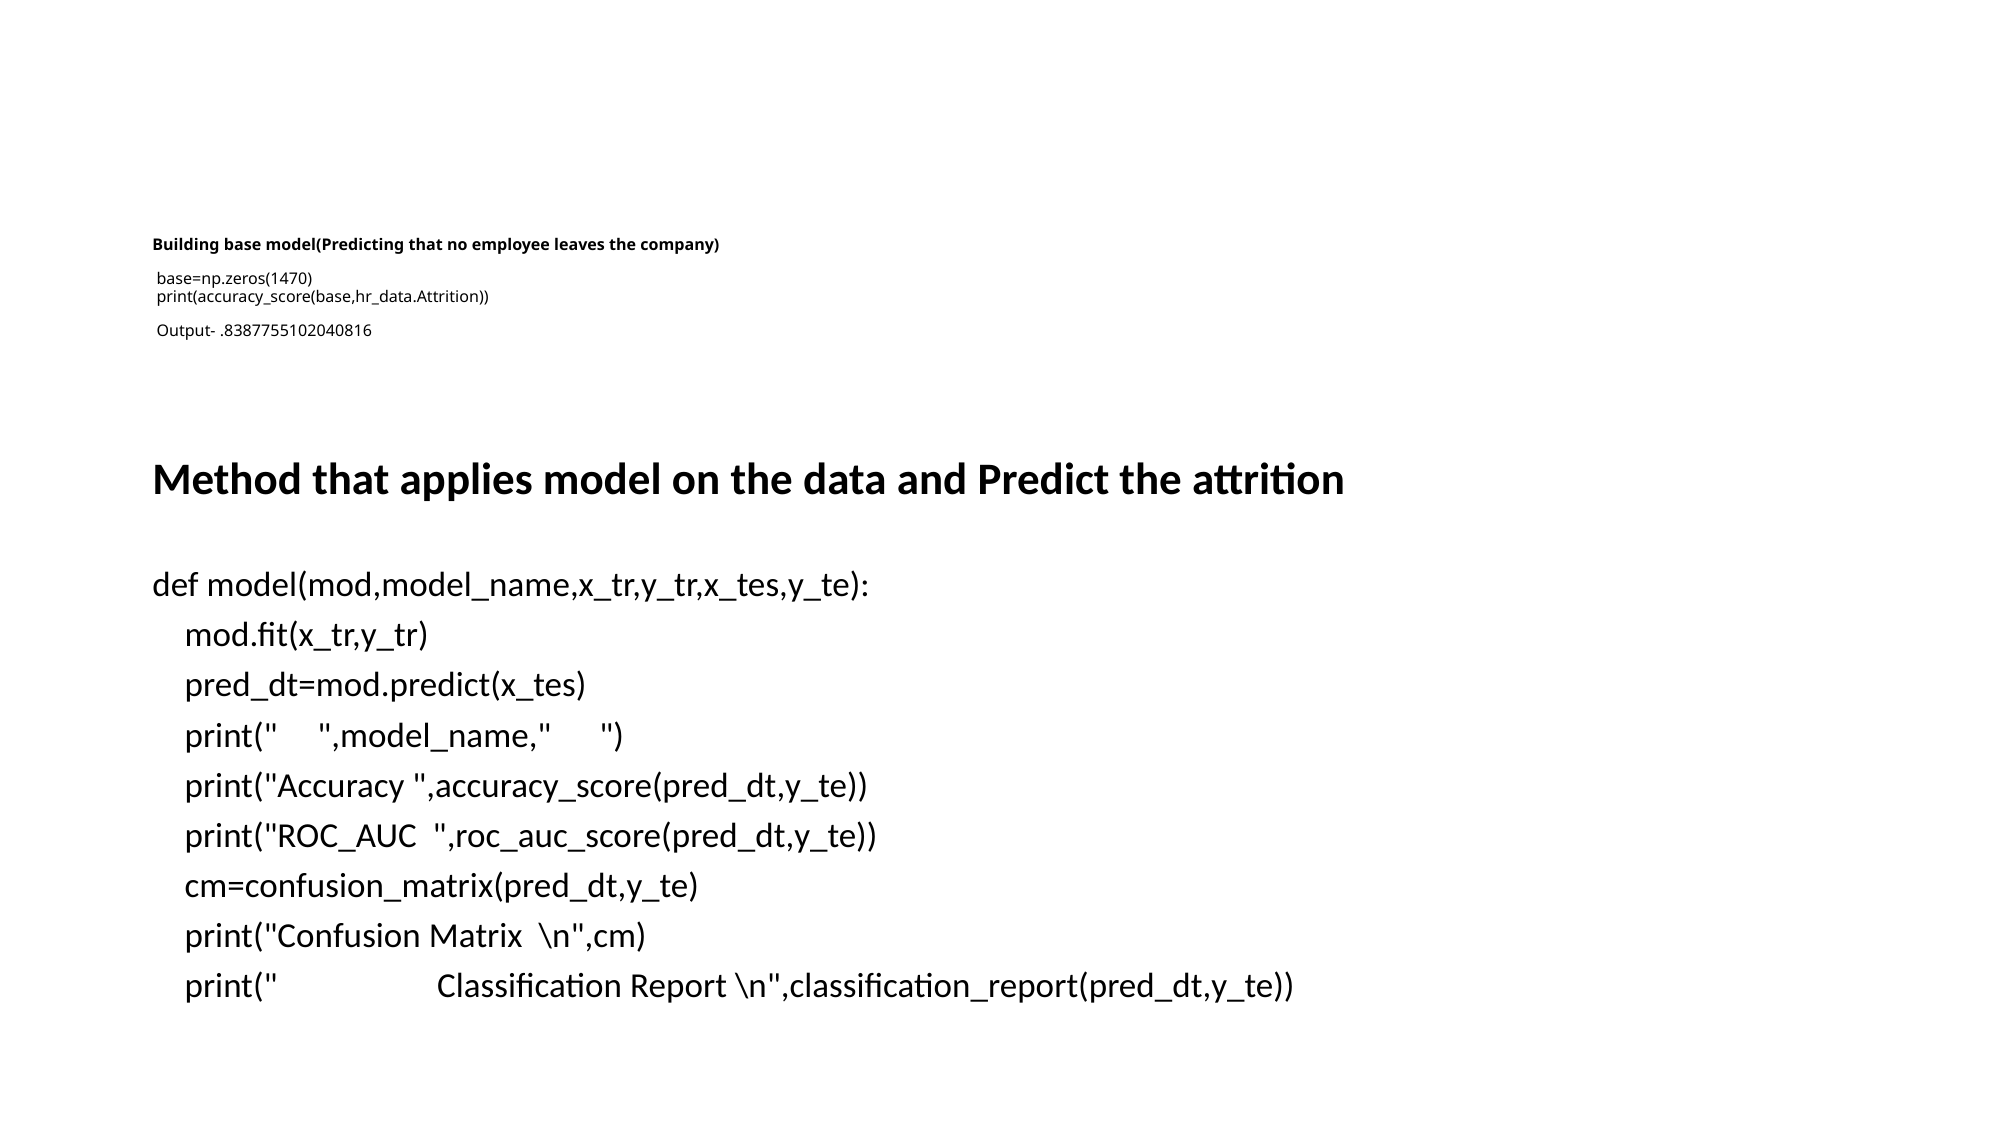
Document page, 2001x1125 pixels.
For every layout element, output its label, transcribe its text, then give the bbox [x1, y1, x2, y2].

title Building base model(Predicting that no employee leaves the company) base=np.zeros(1470) print(accuracy_score(base,hr_data.Attrition)) Output- .8387755102040816 [137, 228, 1863, 385]
list Method that applies model on the data and Predict the attrition def model(mod,model_name,x_tr,y_tr,x_tes,y_te): mod.fit(x_tr,y_tr) pred_dt=mod.predict(x_tes) print(" ",model_name," ") print("Accuracy ",accuracy_score(pred_dt,y_te)) print("ROC_AUC ",roc_auc_score(pred_dt,y_te)) cm=confusion_matrix(pred_dt,y_te) print("Confusion Matrix \n",cm) print(" Classification Report \n",classification_report(pred_dt,y_te)) [137, 447, 1863, 1014]
